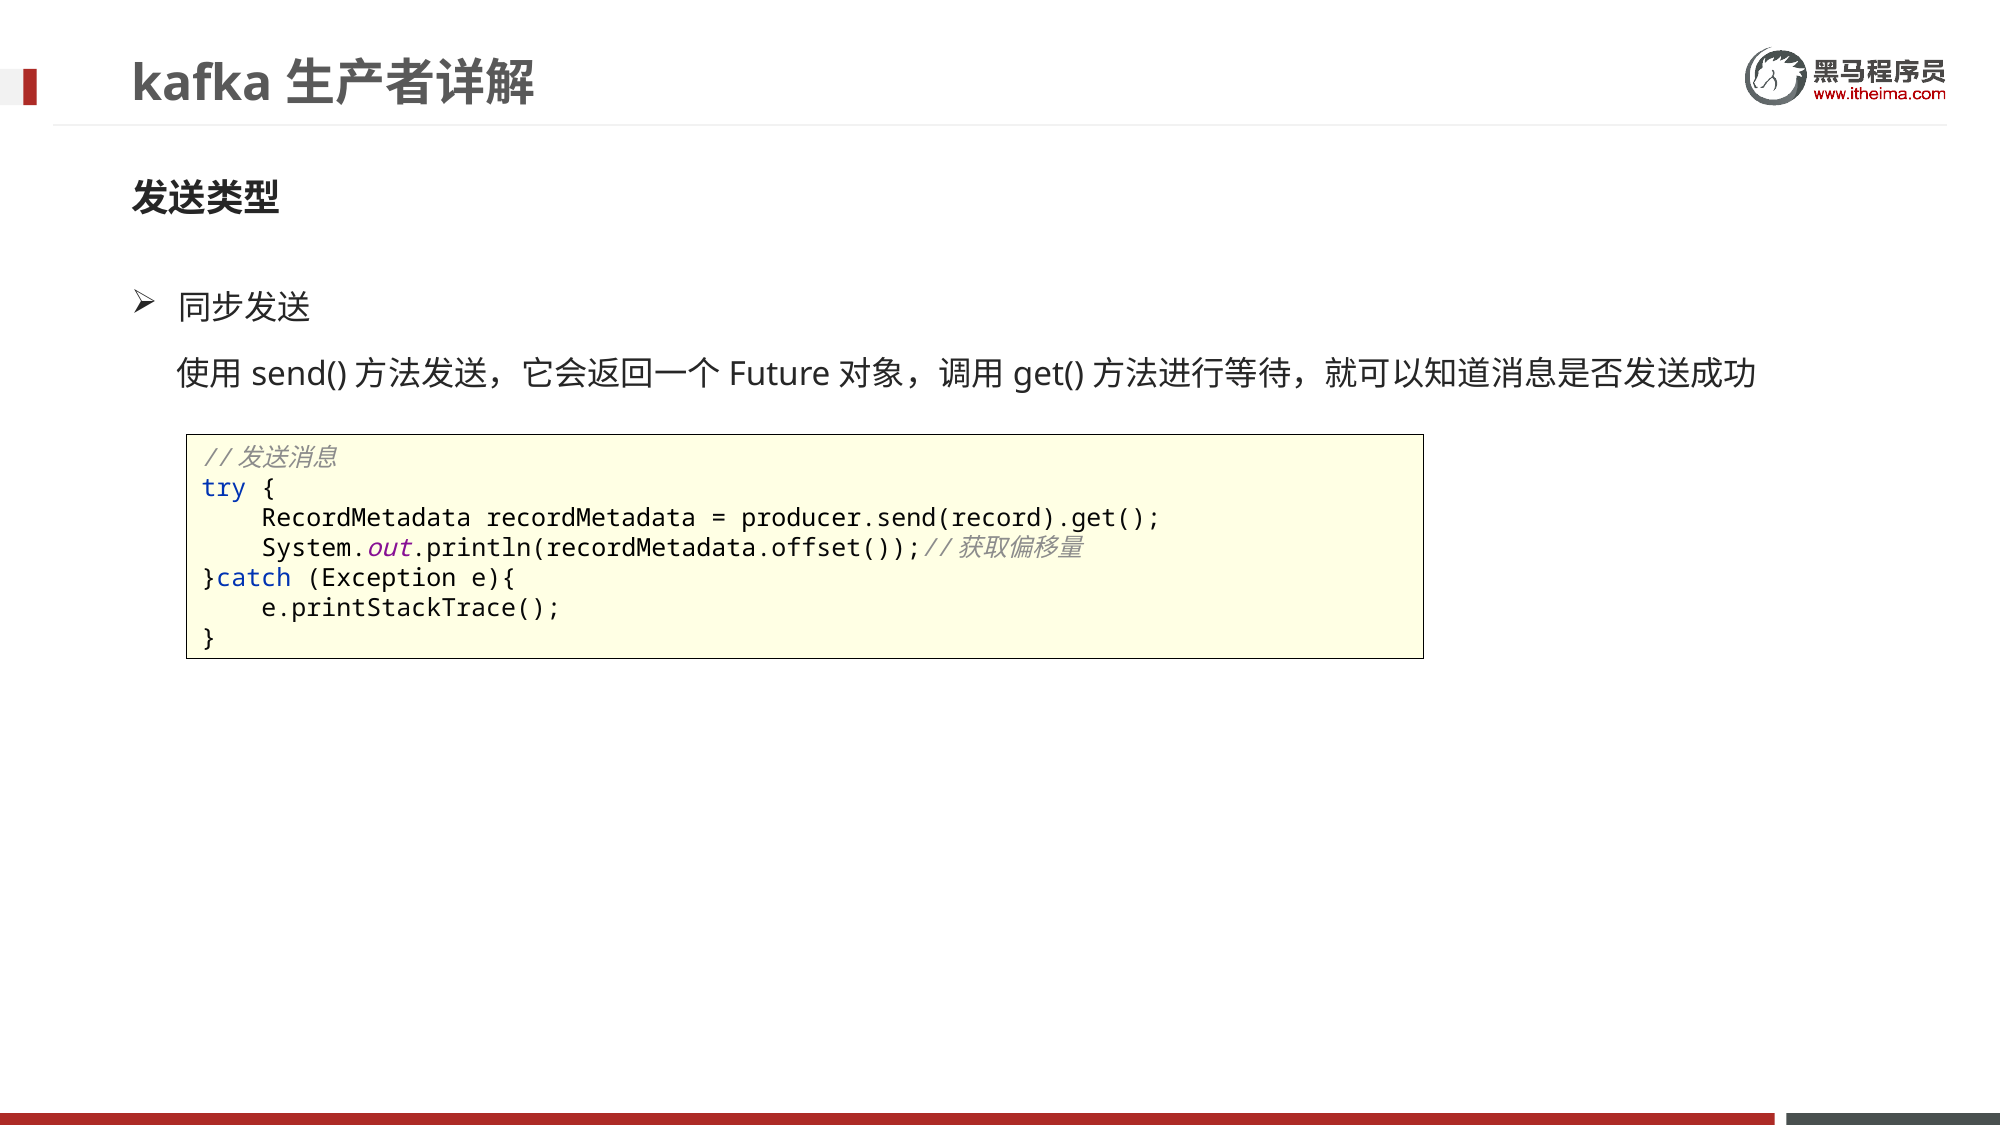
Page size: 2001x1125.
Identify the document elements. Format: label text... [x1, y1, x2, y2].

picture [1744, 46, 1946, 106]
text_box 同步发送 使用send()方法发送，它会返回一个Future对象，调用get()方法进行等待，就可以知道消息是否发送成功 [116, 258, 1823, 415]
title kafka生产者详解 [116, 38, 1556, 124]
list 发送类型 [116, 154, 1872, 239]
text_box //发送消息 try { RecordMetadata recordMetadata = producer.send(record).get(); System.out.println(recordMetadata.offset());//获取偏移量 }catch (Exception e){ e.printStackTrace(); } [186, 434, 1424, 659]
